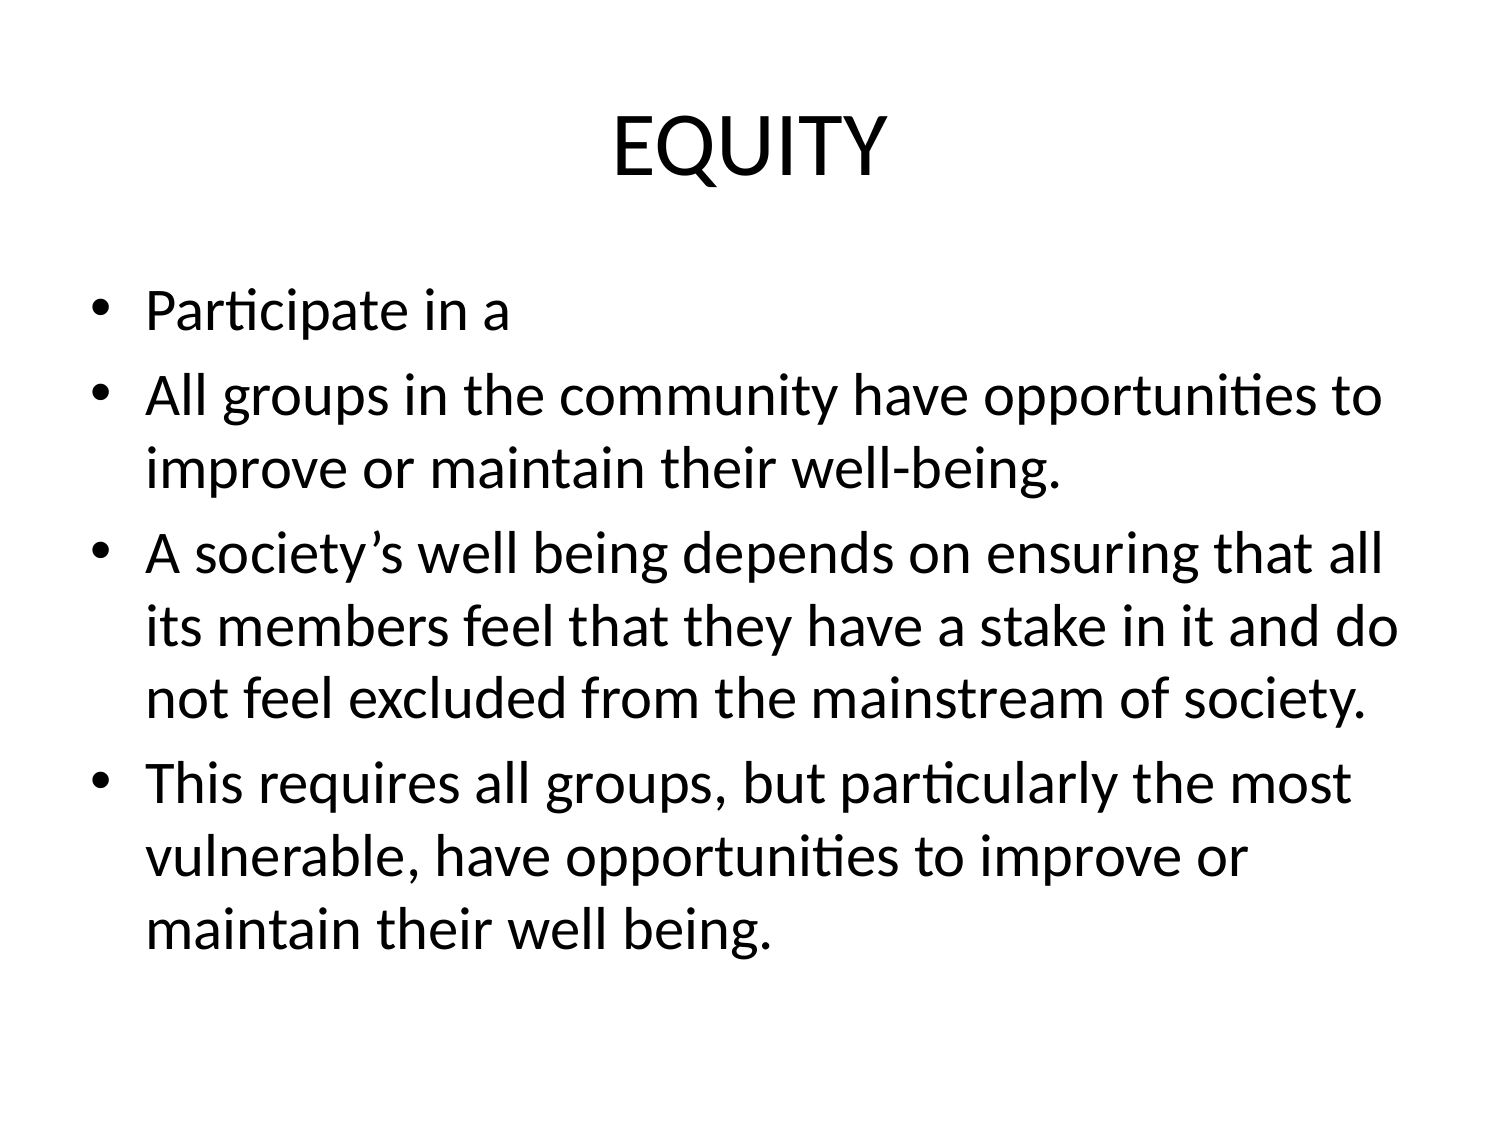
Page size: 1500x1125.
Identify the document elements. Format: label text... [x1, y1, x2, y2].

list Participate in a All groups in the community have opportunities to improve or maintain their well-being. A society’s well being depends on ensuring that all its members feel that they have a stake in it and do not feel excluded from the mainstream of society. This requires all groups, but particularly the most vulnerable, have opportunities to improve or maintain their well being. [75, 262, 1425, 1005]
title EQUITY [75, 45, 1425, 233]
